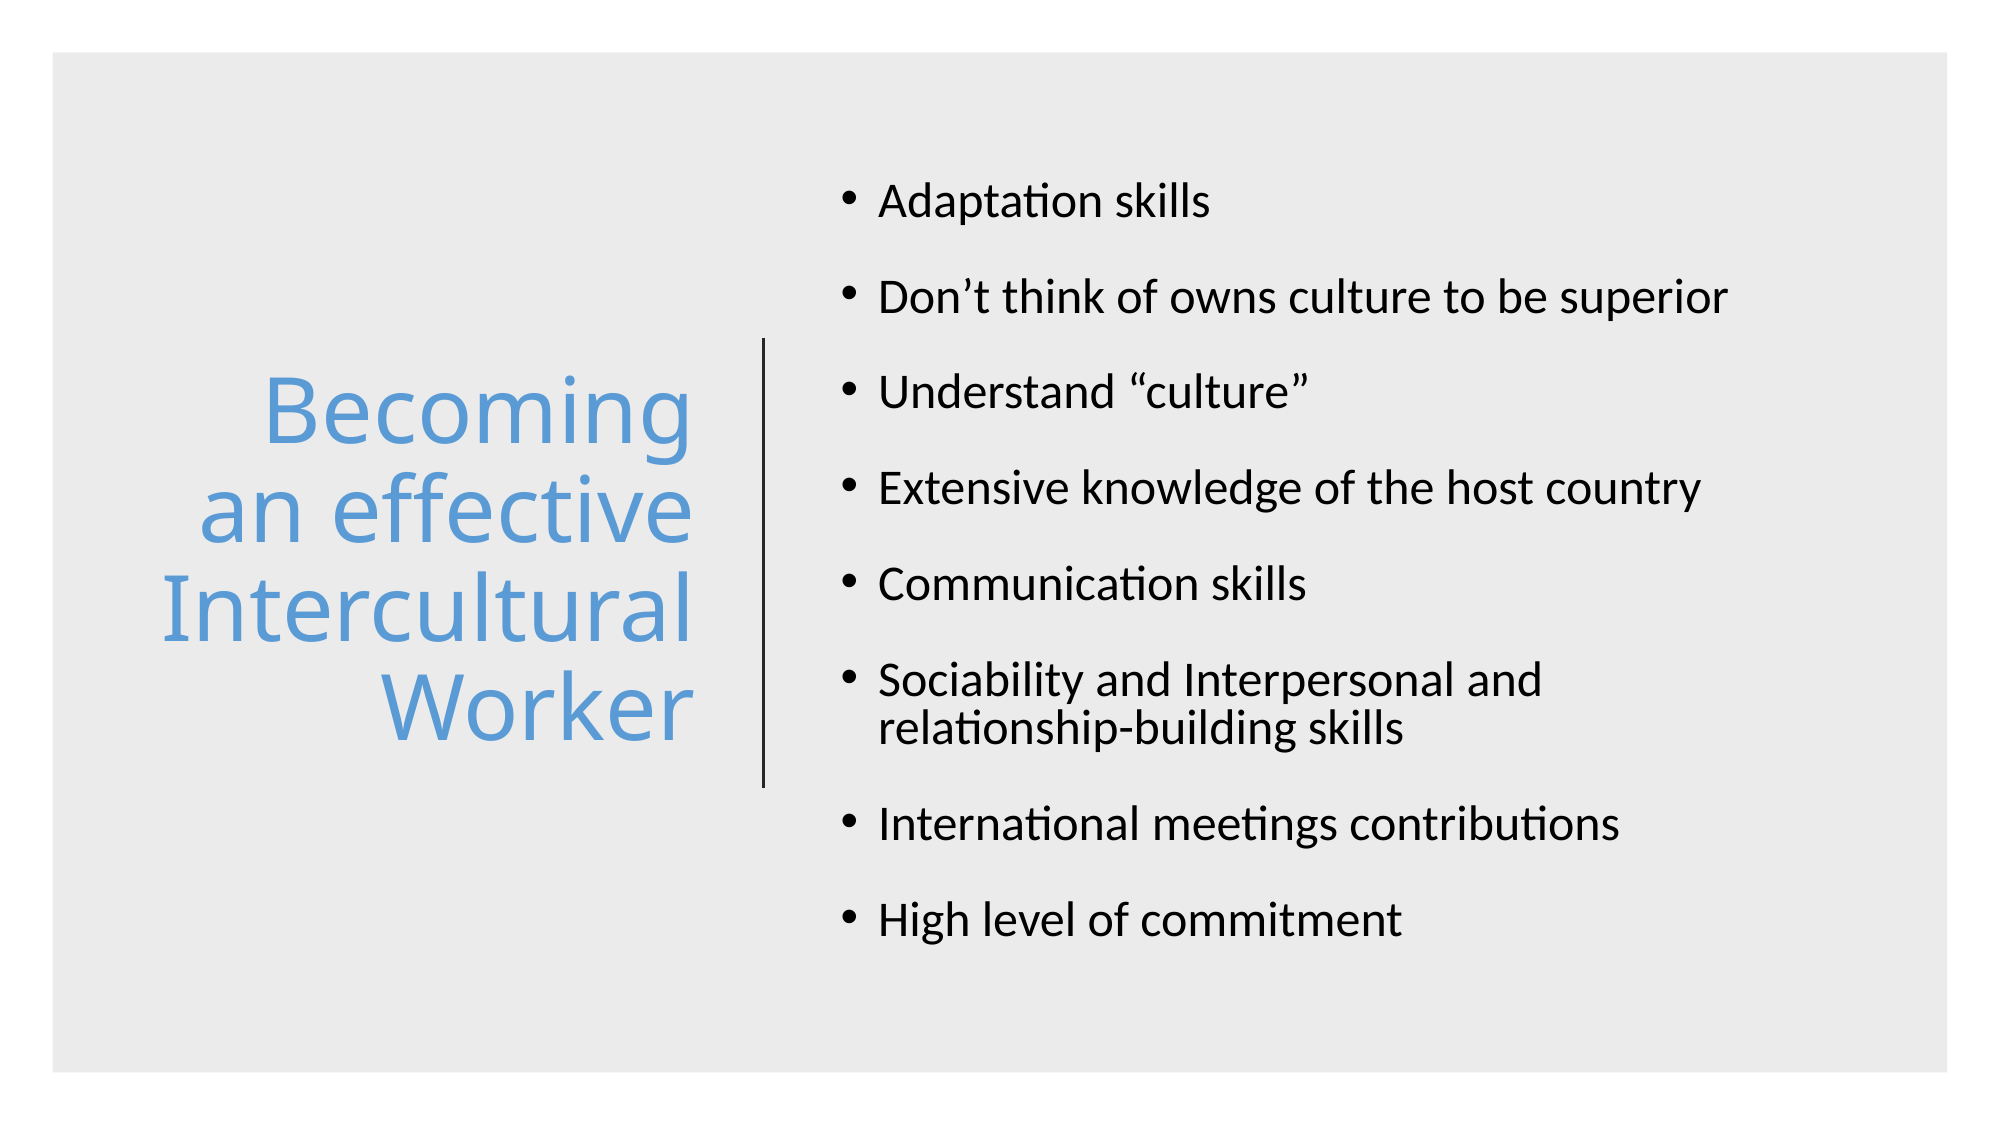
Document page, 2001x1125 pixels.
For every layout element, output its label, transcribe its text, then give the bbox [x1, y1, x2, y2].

text_box Adaptation skills Don’t think of owns culture to be superior Understand “culture” Extensive knowledge of the host country Communication skills Sociability and Interpersonal and relationship-building skills International meetings contributions High level of commitment [816, 158, 1863, 967]
title Becoming an effective Intercultural Worker [137, 158, 711, 967]
text_box [52, 51, 1948, 1073]
